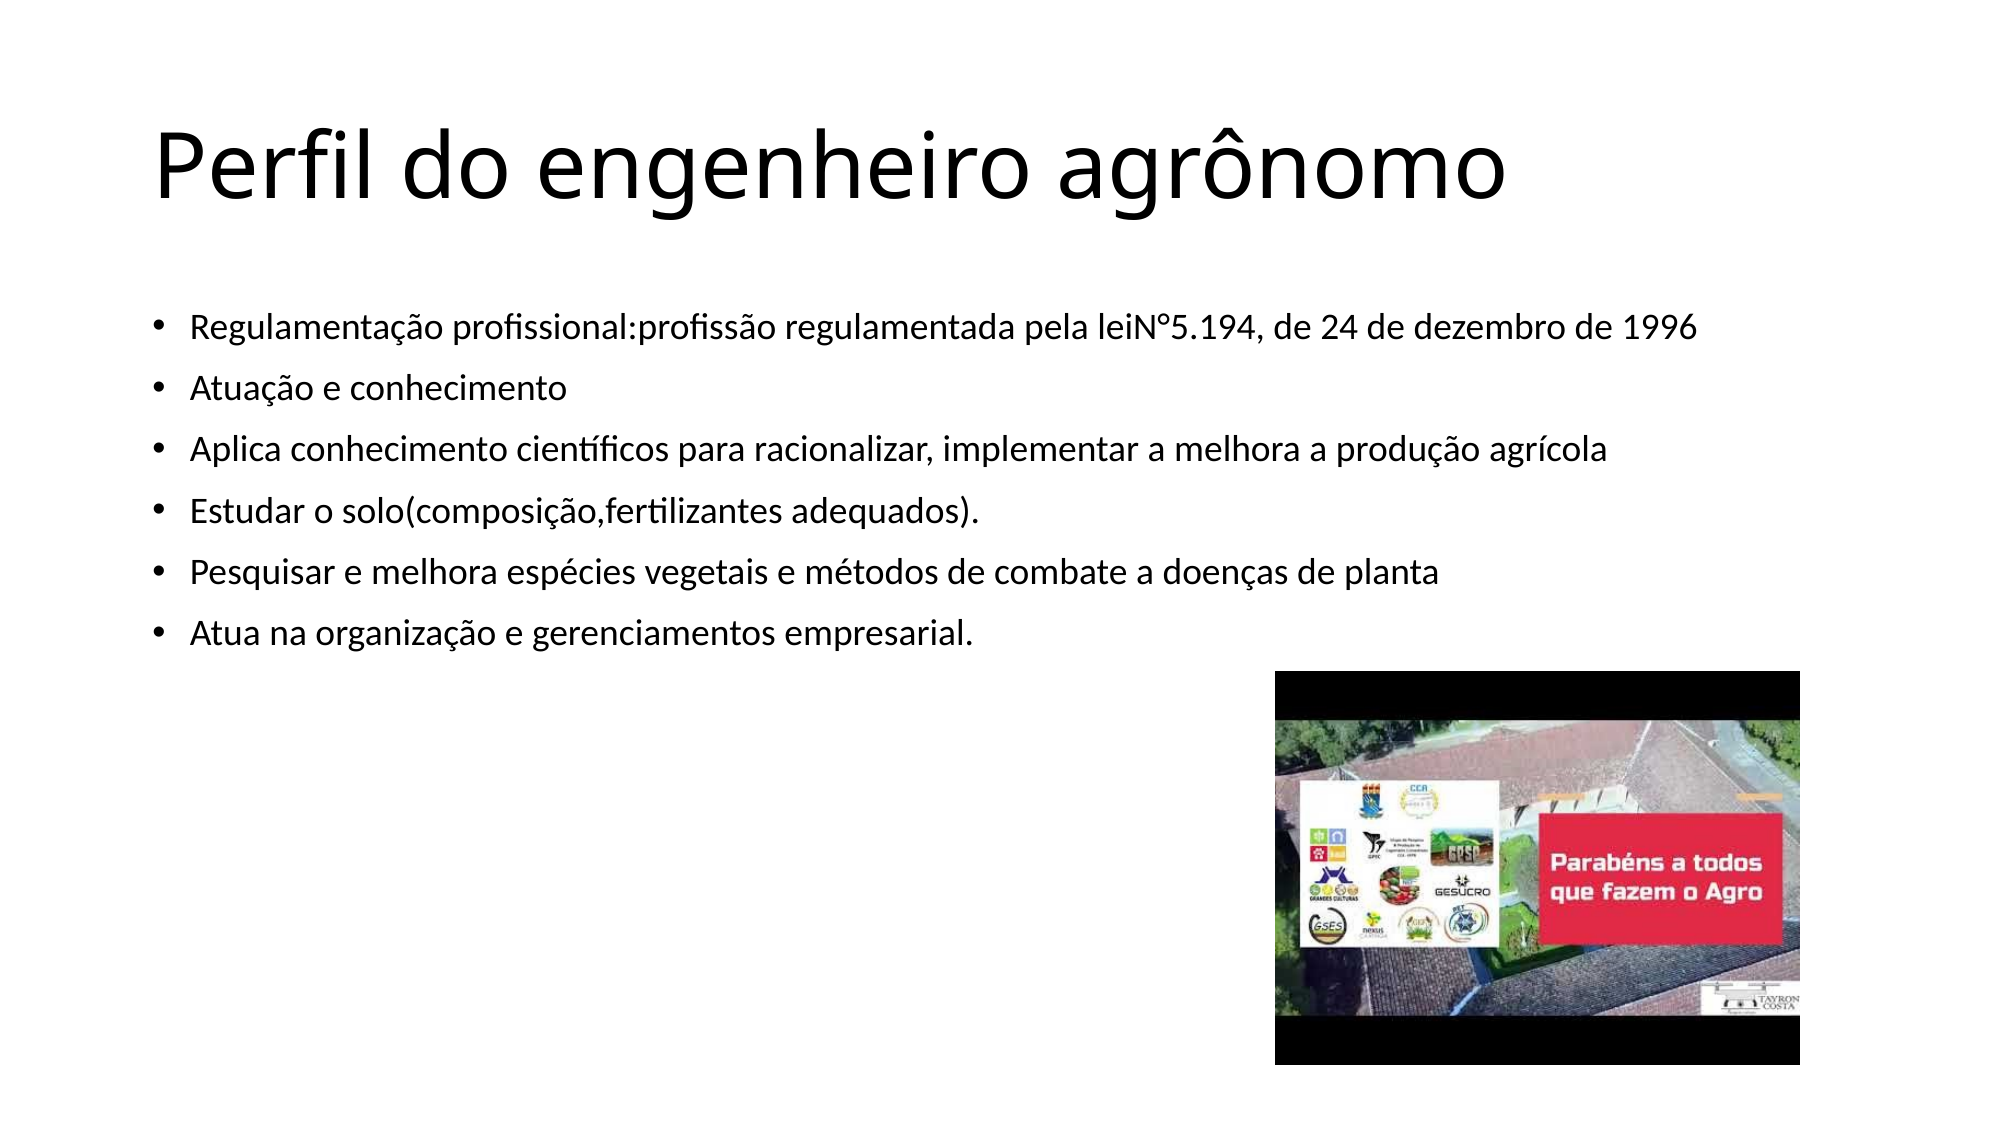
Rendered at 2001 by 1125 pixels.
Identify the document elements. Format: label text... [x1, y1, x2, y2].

title Perfil do engenheiro agrônomo [137, 59, 1863, 278]
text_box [1274, 670, 1801, 1065]
list Regulamentação profissional:profissão regulamentada pela leiN°5.194, de 24 de dezembro de 1996 Atuação e conhecimento Aplica conhecimento científicos para racionalizar, implementar a melhora a produção agrícola Estudar o solo(composição,fertilizantes adequados). Pesquisar e melhora espécies vegetais e métodos de combate a doenças de planta Atua na organização e gerenciamentos empresarial. [137, 299, 1863, 1014]
